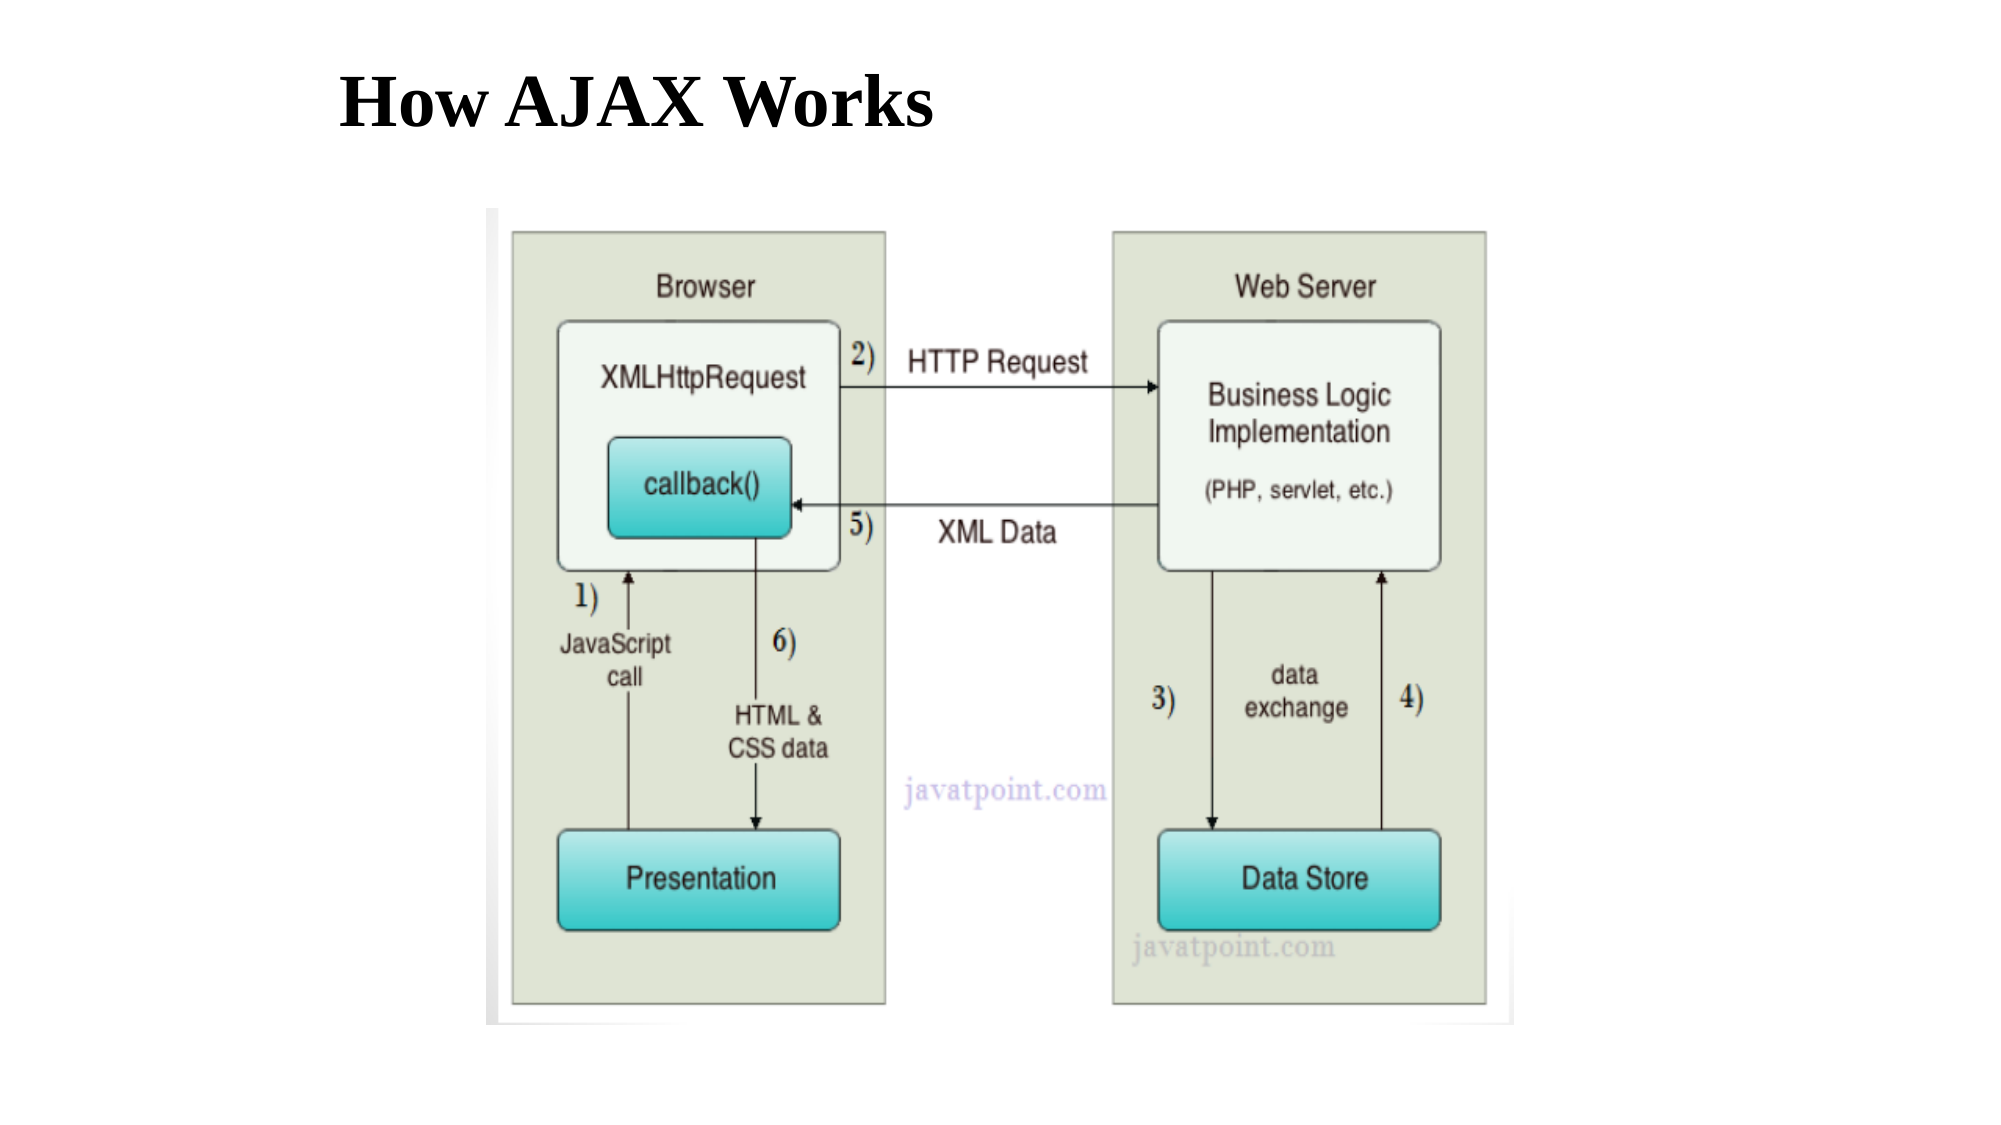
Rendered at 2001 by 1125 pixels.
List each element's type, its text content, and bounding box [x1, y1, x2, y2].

title How AJAX Works [324, 37, 1675, 168]
picture [486, 208, 1514, 1025]
